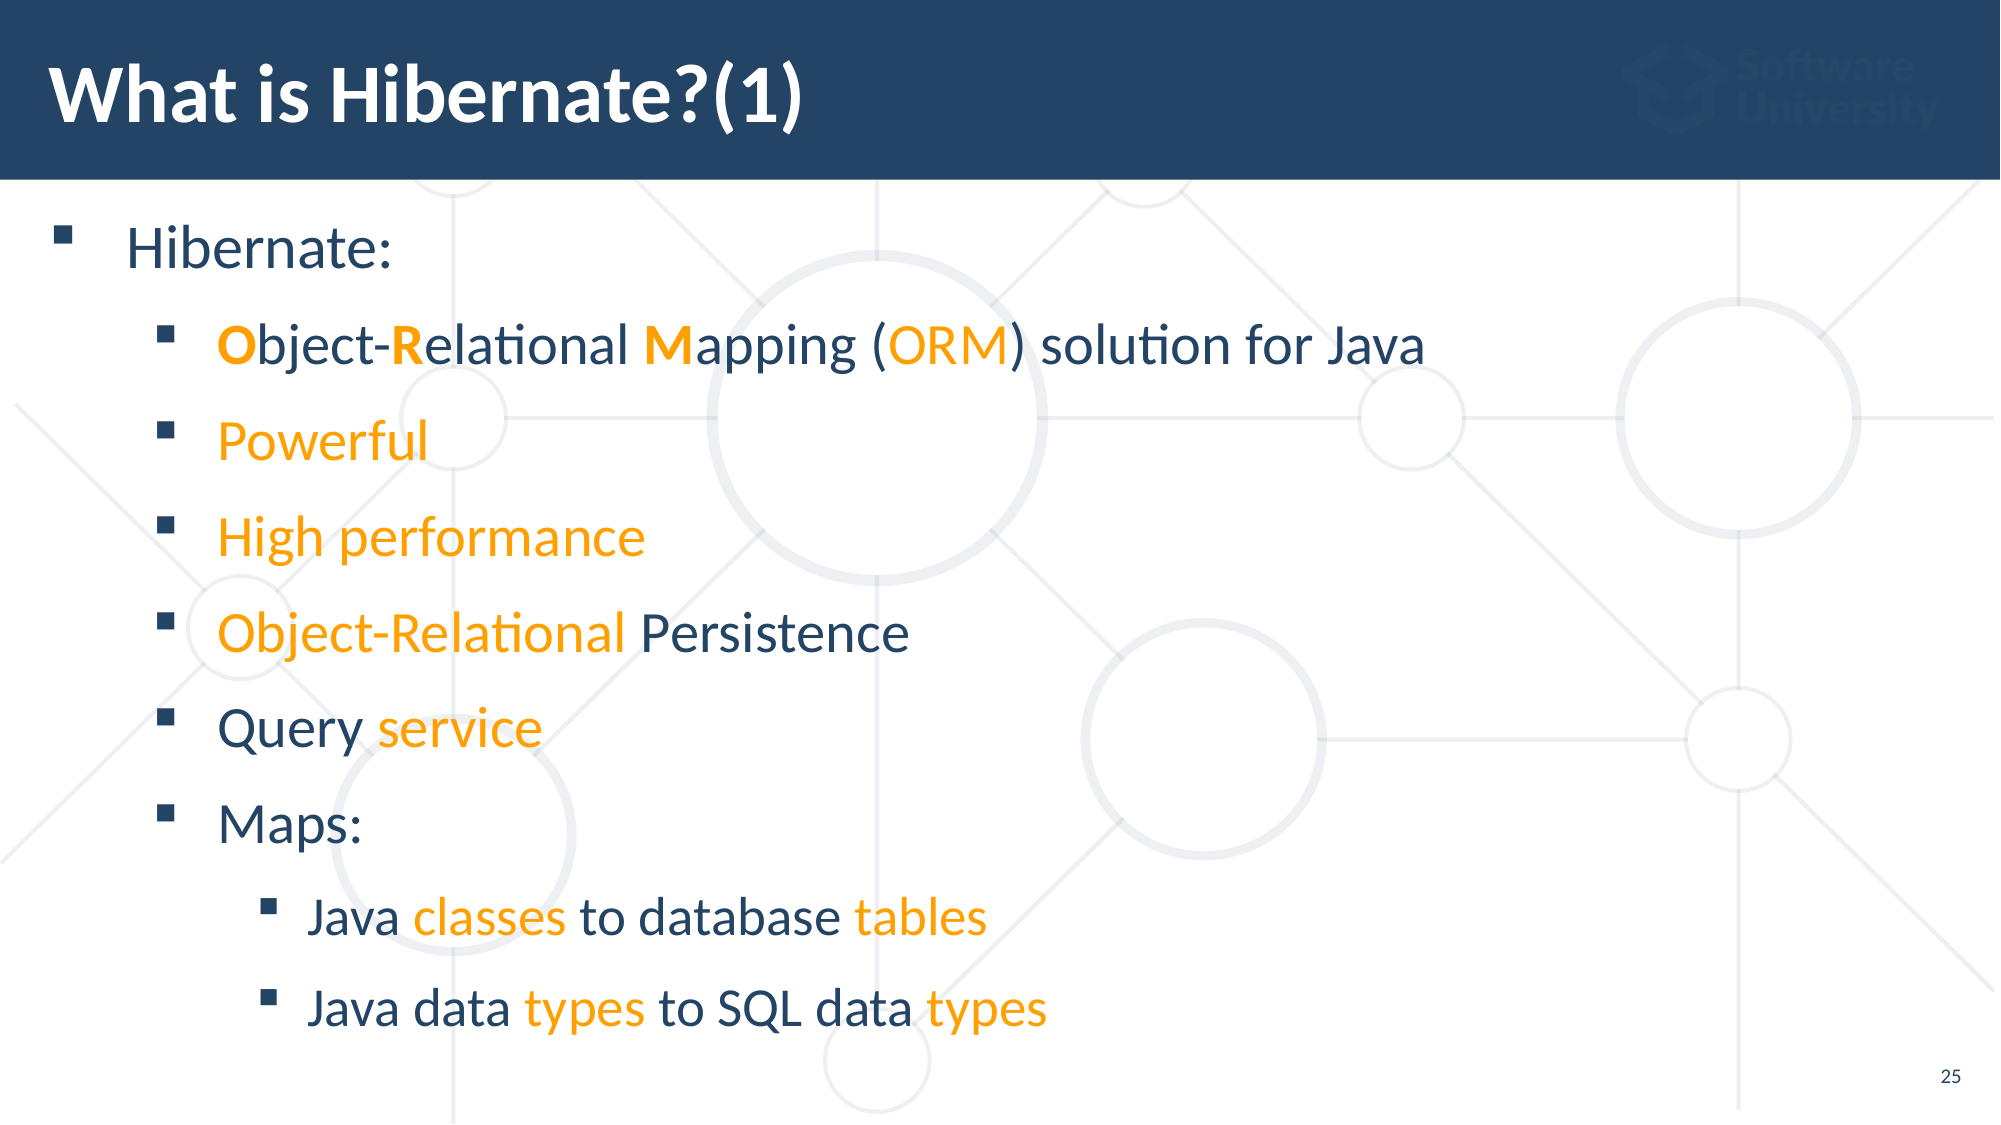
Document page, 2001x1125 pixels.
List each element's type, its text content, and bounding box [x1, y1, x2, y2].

text_box What is Hibernate?(1) [31, 16, 1591, 162]
text_box Hibernate: Object-Relational Mapping (ORM) solution for Java Powerful High performance Object-Relational Persistence Query service Maps: Java classes to database tables Java data types to SQL data types [31, 196, 1970, 1050]
text_box <number> [1897, 1049, 1968, 1100]
